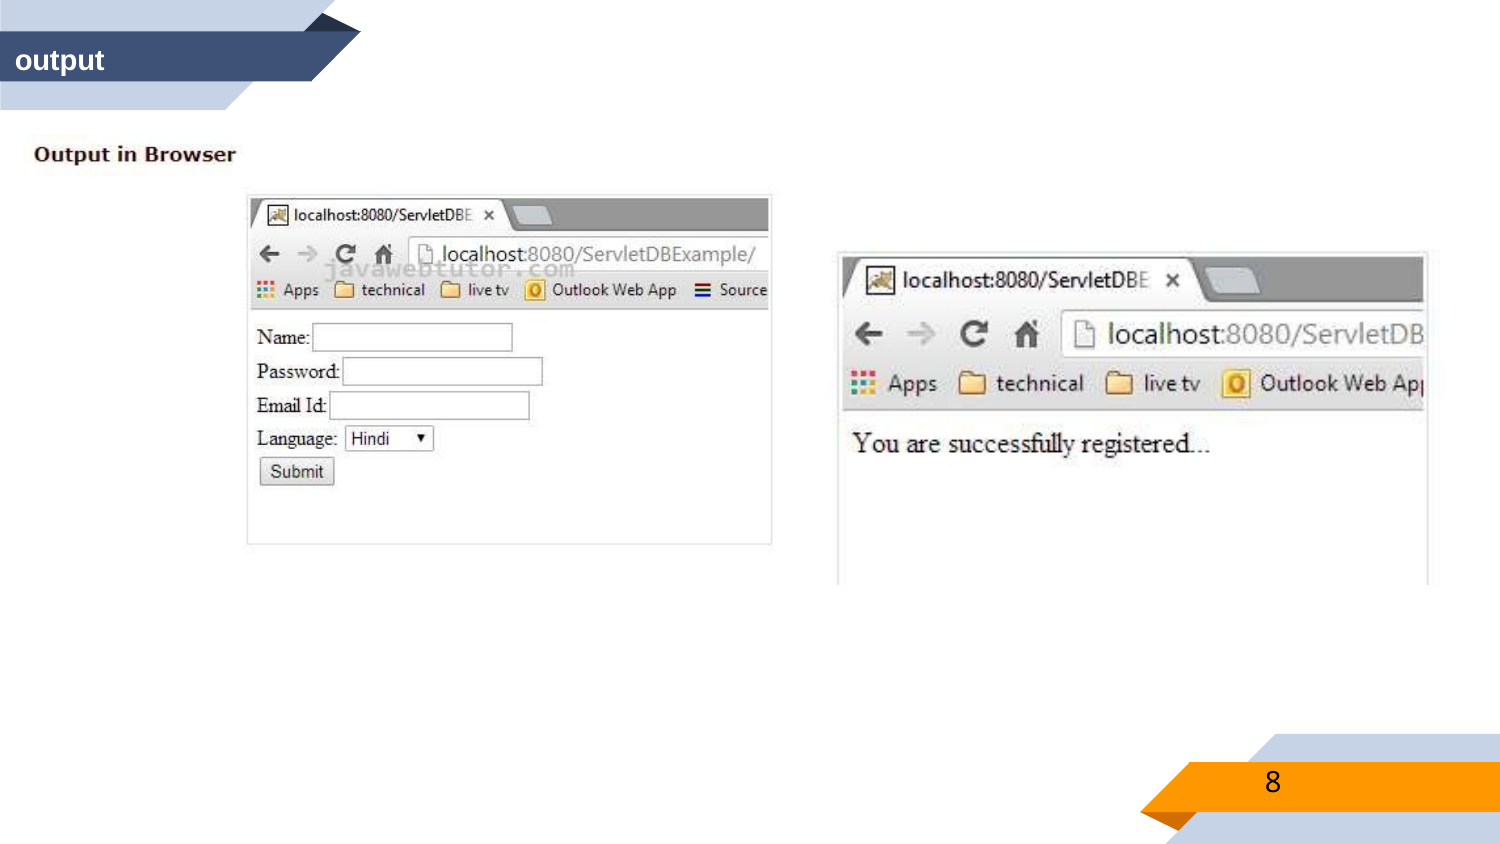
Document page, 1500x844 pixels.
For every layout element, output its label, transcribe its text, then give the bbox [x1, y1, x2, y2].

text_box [24, 134, 1449, 585]
text_box output [0, 31, 312, 77]
slide_number 8 [1258, 768, 1288, 844]
